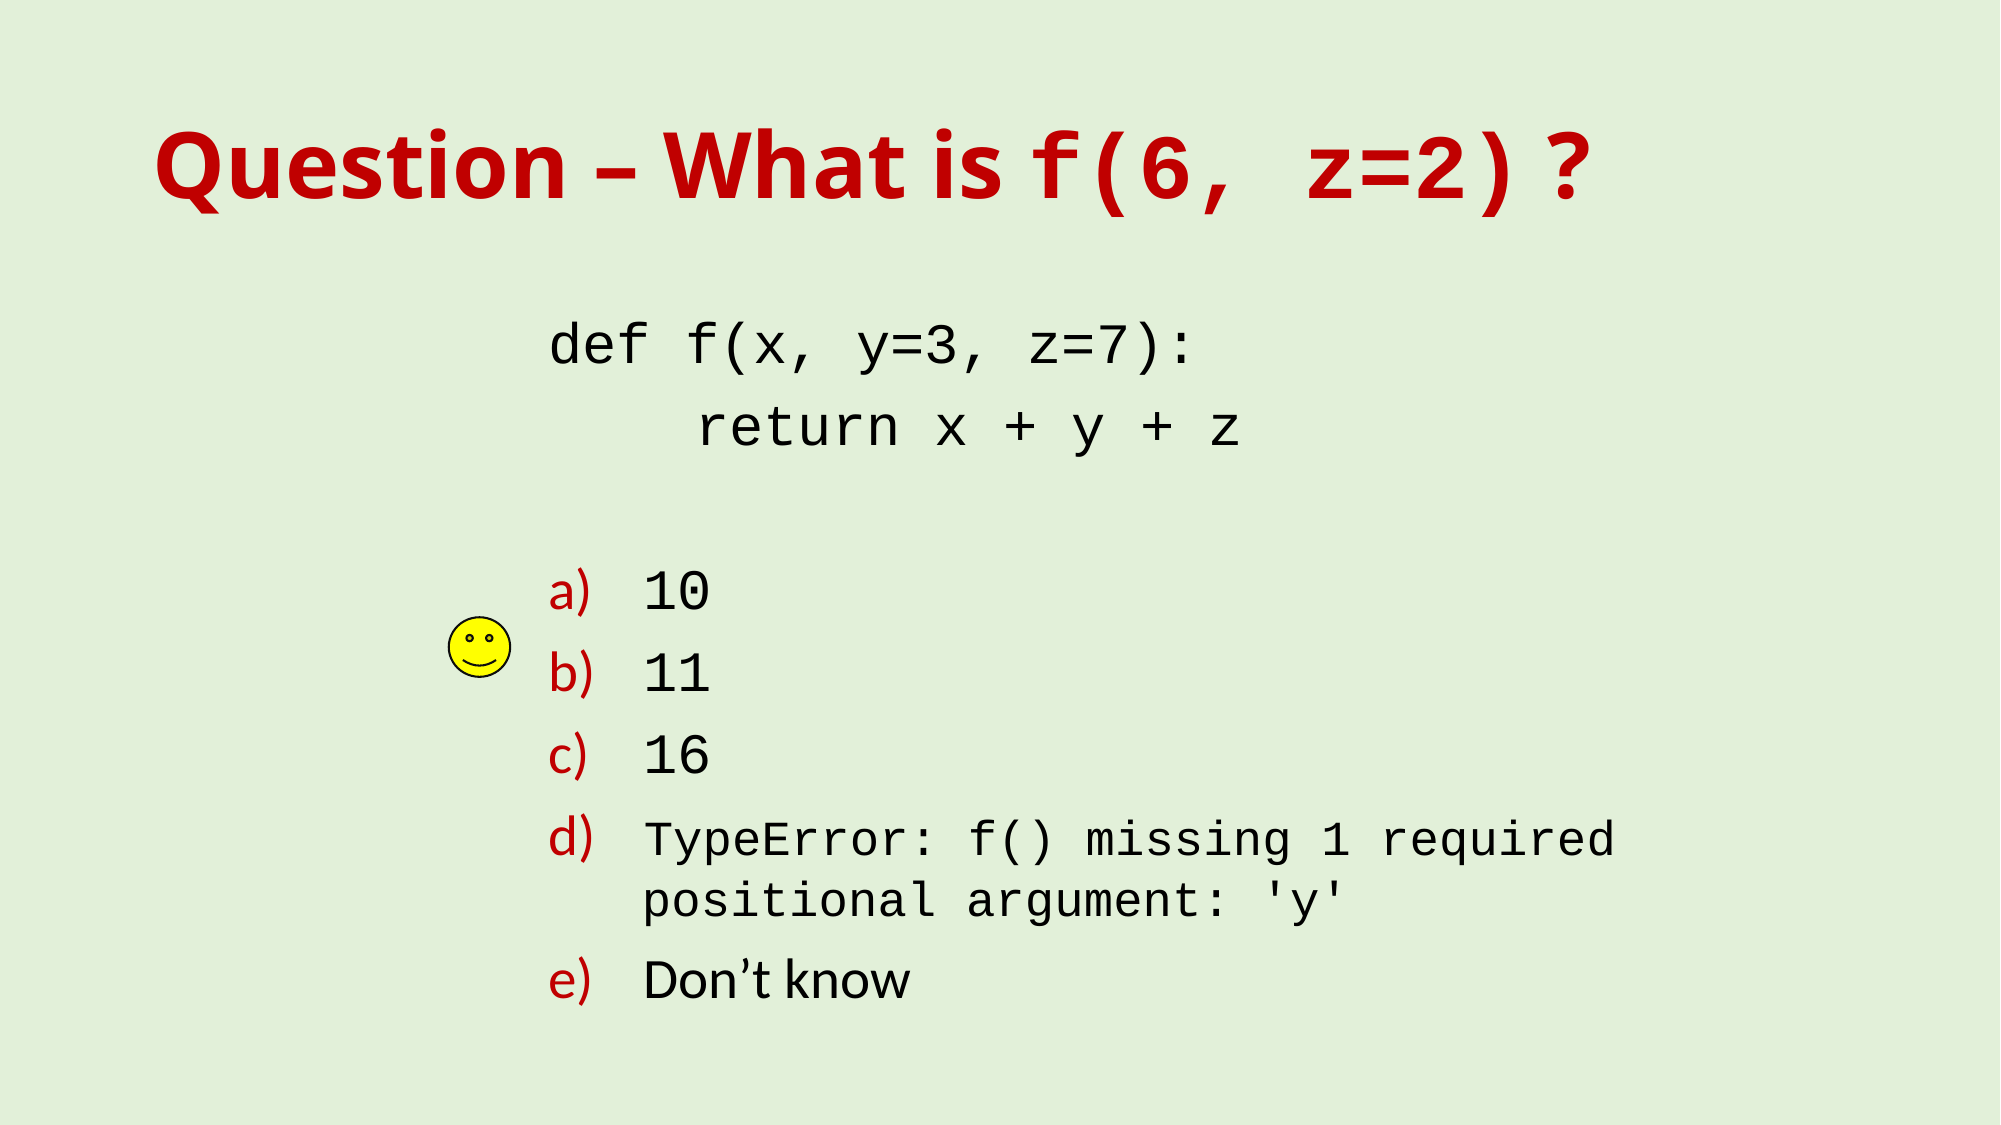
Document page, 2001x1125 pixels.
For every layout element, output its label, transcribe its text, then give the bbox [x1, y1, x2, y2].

title Question – What is f(6, z=2) ? [137, 59, 1863, 278]
list def f(x, y=3, z=7): return x + y + z 10 11 16 TypeError: f() missing 1 required positional argument: 'y' Don’t know [533, 306, 1683, 1021]
text_box [447, 616, 512, 678]
